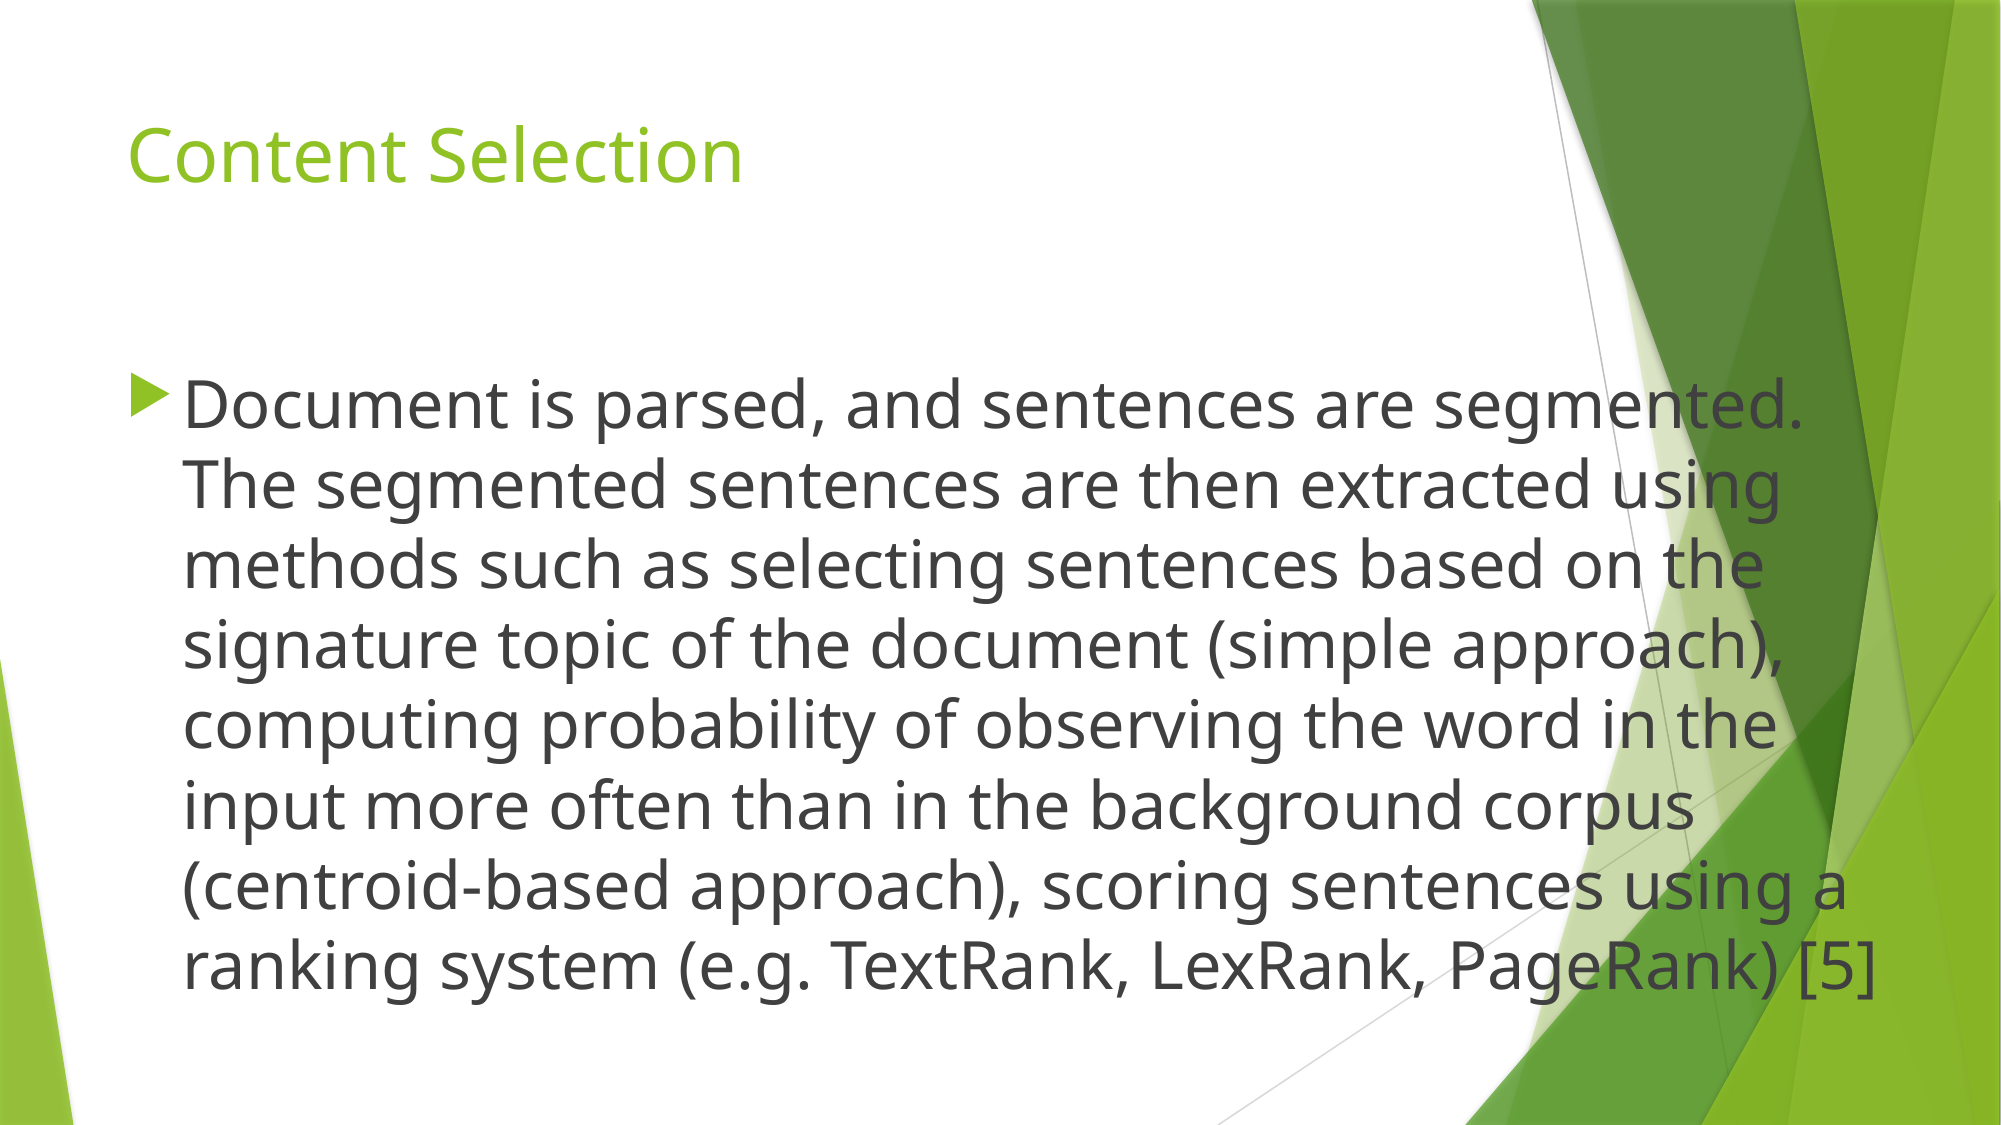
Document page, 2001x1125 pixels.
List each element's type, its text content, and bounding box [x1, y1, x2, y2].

list Document is parsed, and sentences are segmented. The segmented sentences are then extracted using methods such as selecting sentences based on the signature topic of the document (simple approach), computing probability of observing the word in the input more often than in the background corpus (centroid-based approach), scoring sentences using a ranking system (e.g. TextRank, LexRank, PageRank) [5] [111, 354, 1909, 1064]
title Content Selection [111, 99, 1522, 317]
